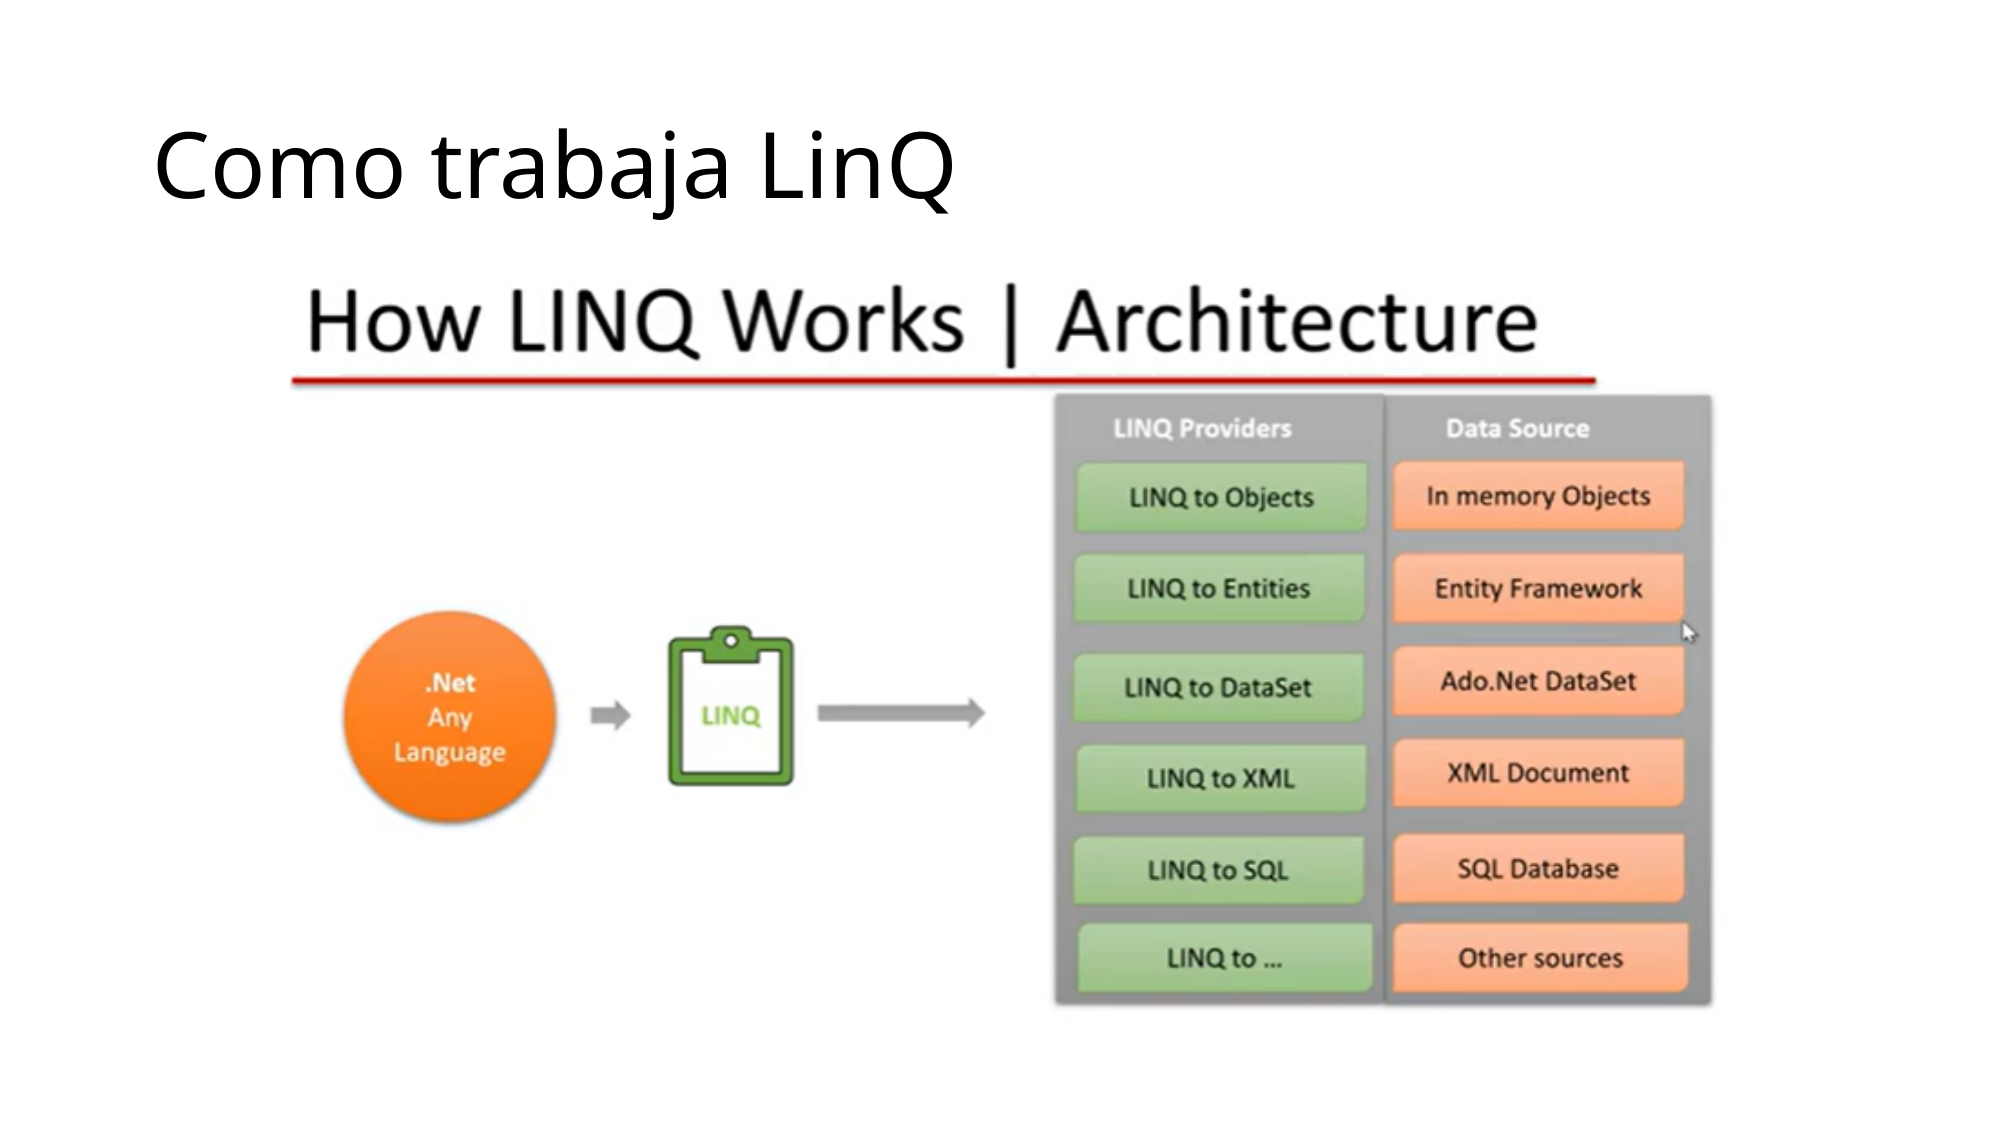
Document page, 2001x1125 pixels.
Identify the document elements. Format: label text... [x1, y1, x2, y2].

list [289, 240, 1744, 1019]
title Como trabaja LinQ [137, 59, 1863, 278]
